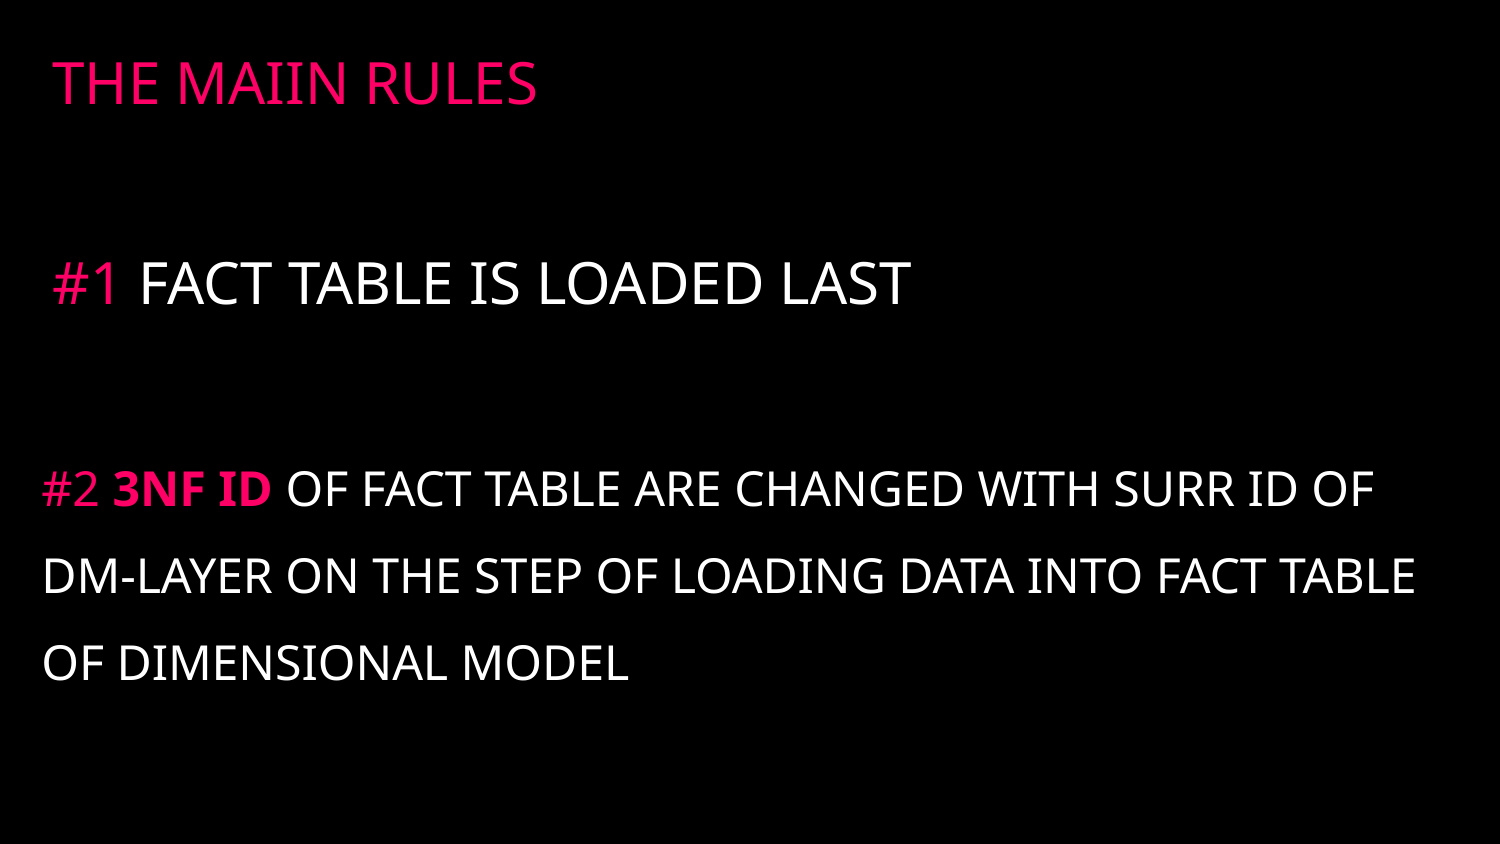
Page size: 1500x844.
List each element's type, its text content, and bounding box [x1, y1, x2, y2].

text_box #2 3NF ID OF FACT TABLE ARE CHANGED WITH SURR ID OF DM-LAYER ON THE STEP OF LOADING DATA INTO FACT TABLE OF DIMENSIONAL MODEL [0, 421, 1435, 700]
text_box THE MAIIN RULES [37, 46, 1475, 135]
list #1 FACT TABLE IS LOADED LAST [37, 246, 1475, 335]
